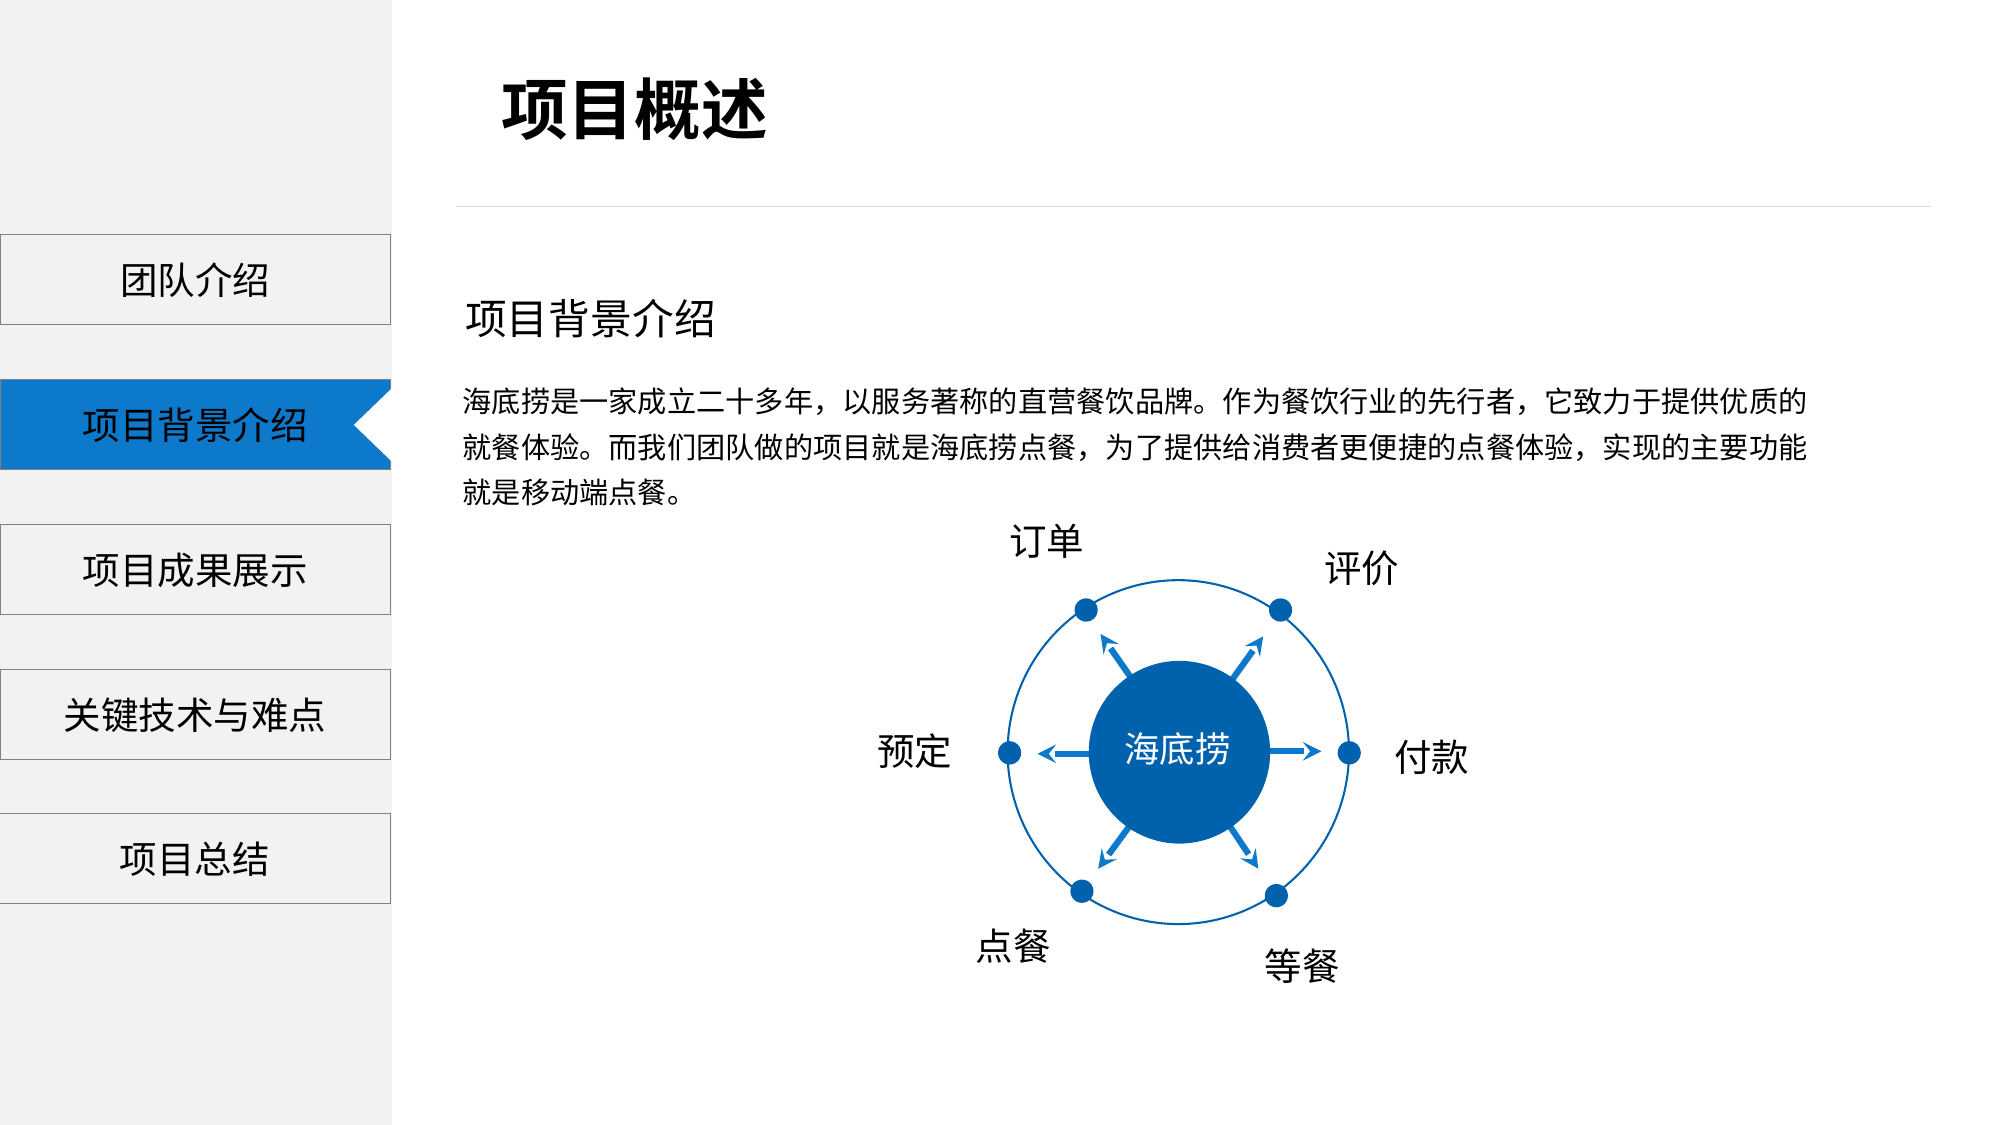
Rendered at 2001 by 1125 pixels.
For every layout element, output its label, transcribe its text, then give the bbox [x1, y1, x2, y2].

text_box 订单 [994, 519, 1120, 571]
text_box [0, 462, 393, 1125]
text_box 项目成果展示 [0, 524, 391, 615]
text_box [0, 0, 393, 388]
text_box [447, 284, 1836, 519]
text_box 项目总结 [0, 813, 391, 904]
text_box 团队介绍 [0, 234, 391, 325]
text_box 关键技术与难点 [0, 669, 391, 760]
text_box 评价 [1309, 538, 1435, 598]
text_box 项目概述 [486, 60, 859, 156]
text_box [353, 385, 436, 465]
text_box 付款 [1379, 726, 1505, 787]
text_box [1088, 660, 1271, 844]
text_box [998, 580, 1361, 925]
text_box 项目背景介绍 [0, 379, 391, 470]
text_box 预定 [862, 721, 984, 781]
text_box 等餐 [1249, 935, 1375, 996]
text_box 点餐 [960, 915, 1082, 976]
